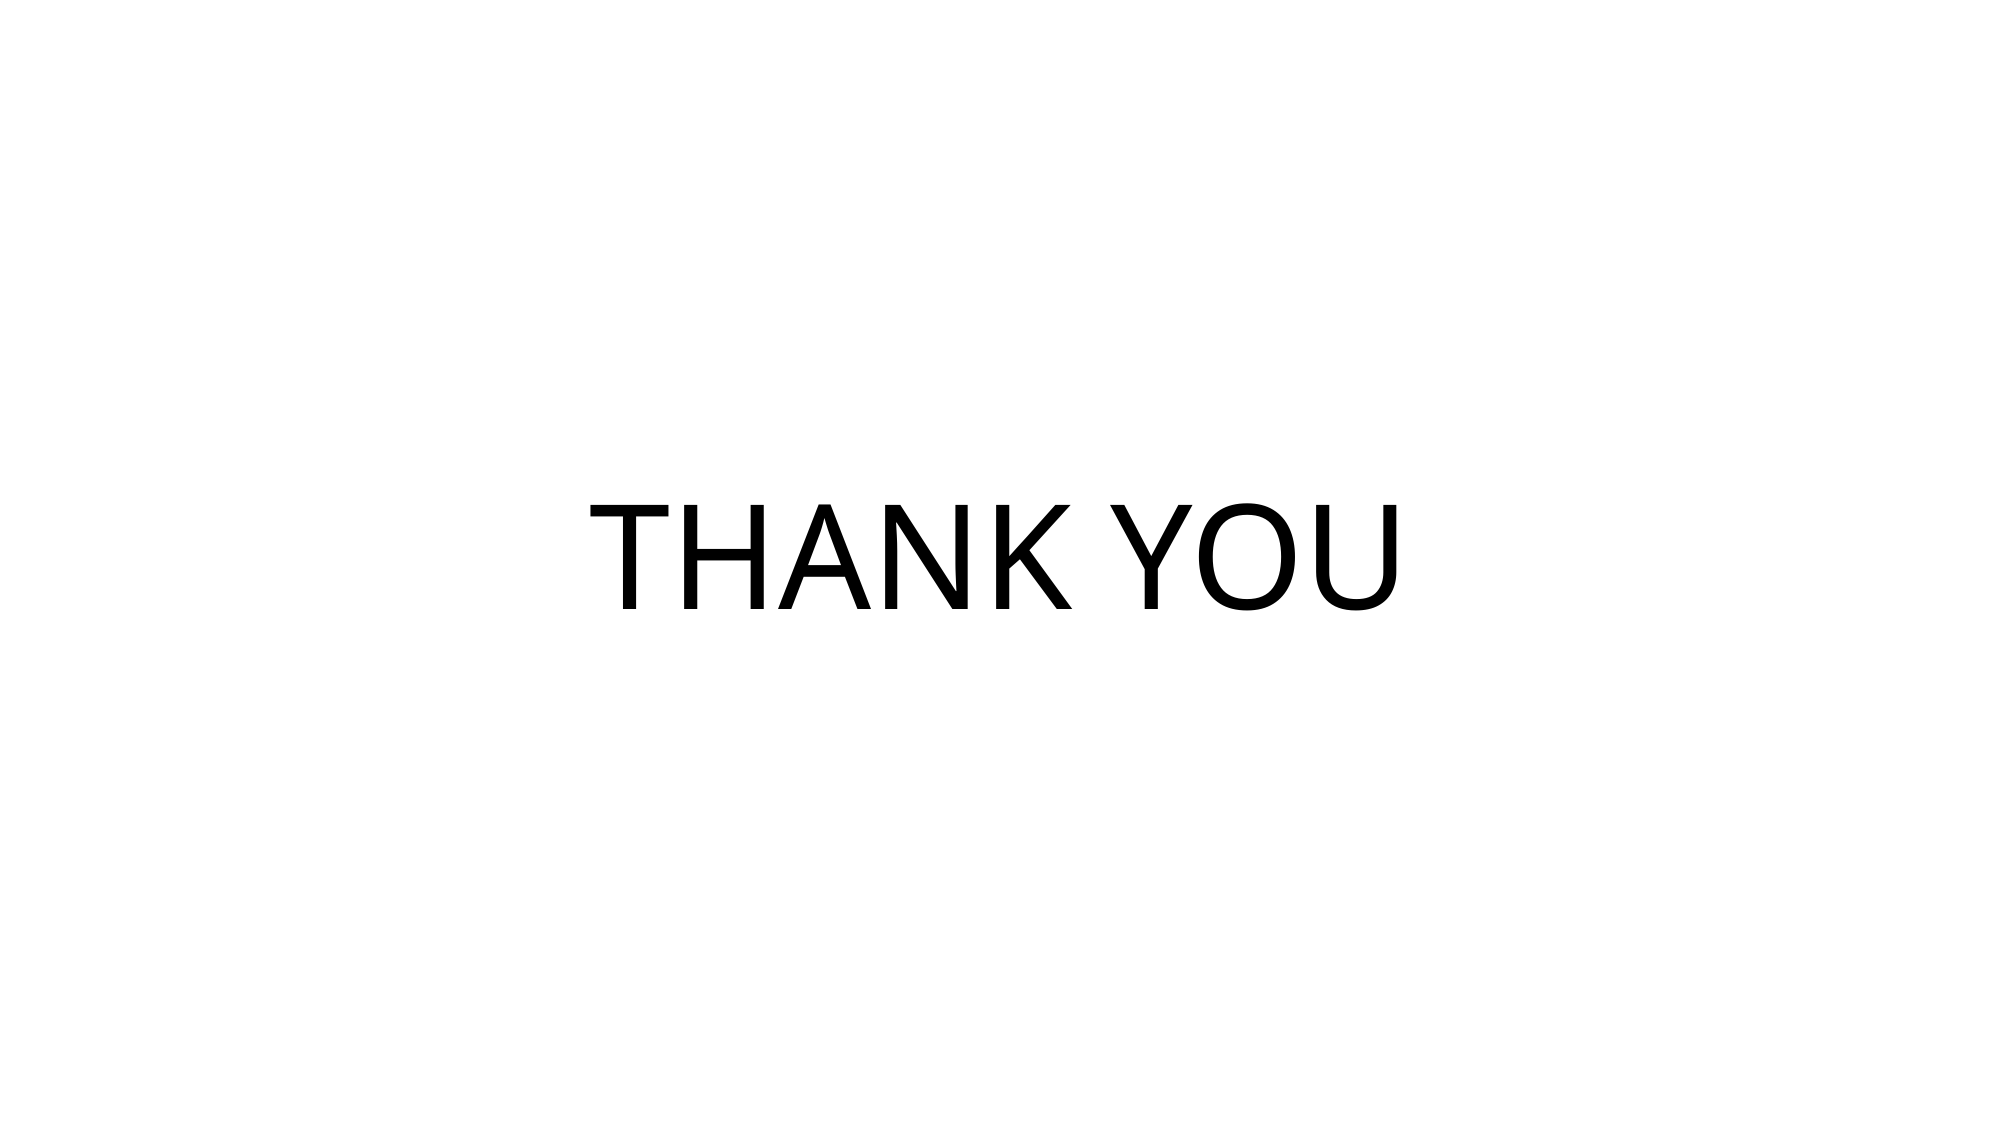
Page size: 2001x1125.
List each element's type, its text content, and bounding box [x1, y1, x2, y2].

title THANK YOU [137, 453, 1863, 672]
